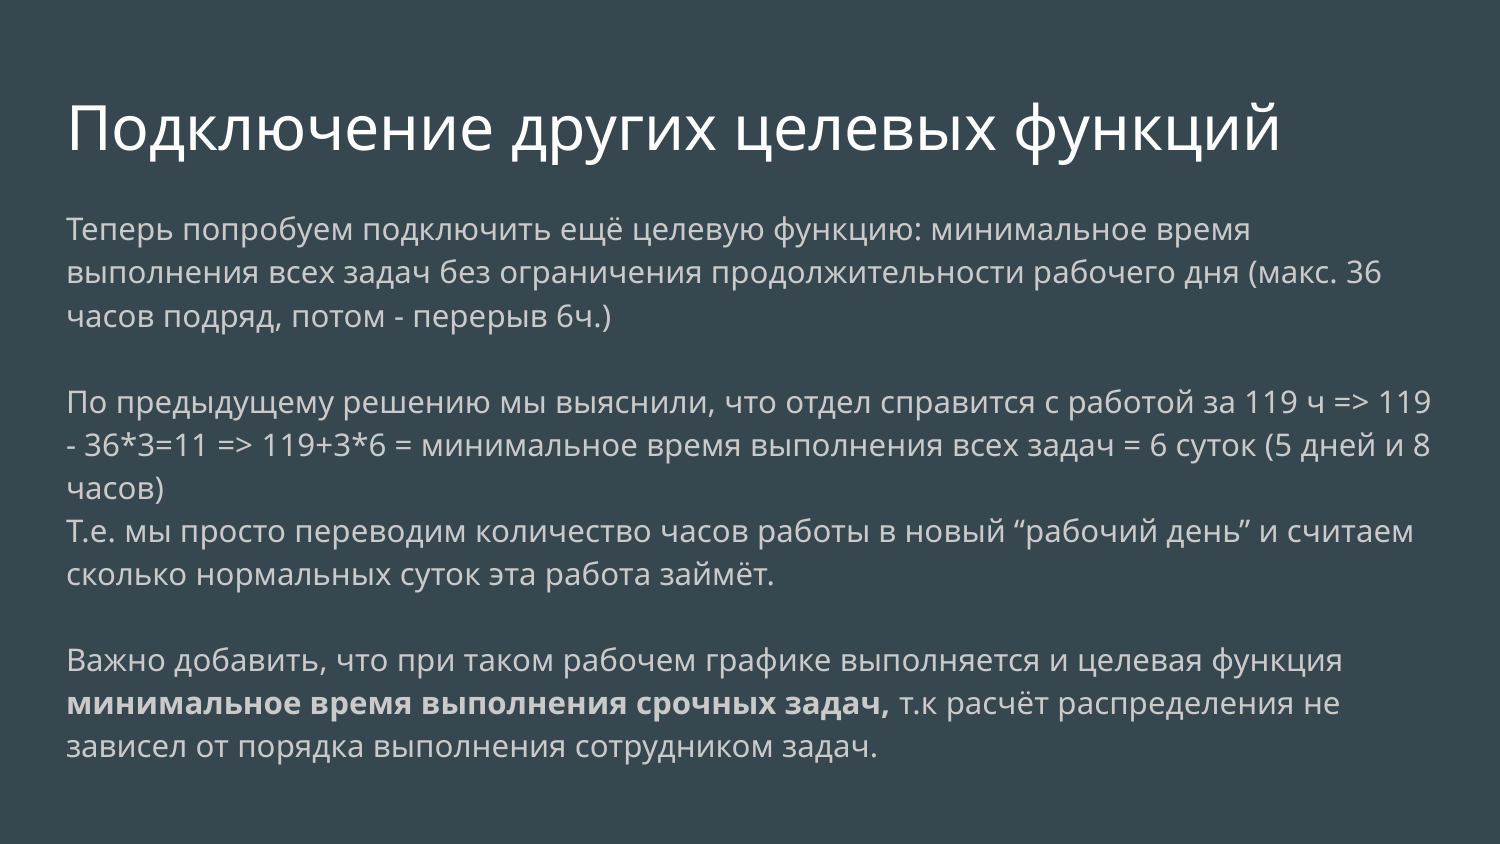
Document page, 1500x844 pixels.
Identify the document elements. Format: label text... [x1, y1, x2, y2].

title Подключение других целевых функций [51, 72, 1449, 167]
list Теперь попробуем подключить ещё целевую функцию: минимальное время выполнения всех задач без ограничения продолжительности рабочего дня (макс. 36 часов подряд, потом - перерыв 6ч.) По предыдущему решению мы выяснили, что отдел справится с работой за 119 ч => 119 - 36*3=11 => 119+3*6 = минимальное время выполнения всех задач = 6 суток (5 дней и 8 часов) Т.е. мы просто переводим количество часов работы в новый “рабочий день” и считаем сколько нормальных суток эта работа займёт. Важно добавить, что при таком рабочем графике выполняется и целевая функция минимальное время выполнения срочных задач, т.к расчёт распределения не зависел от порядка выполнения сотрудником задач. [51, 189, 1449, 750]
